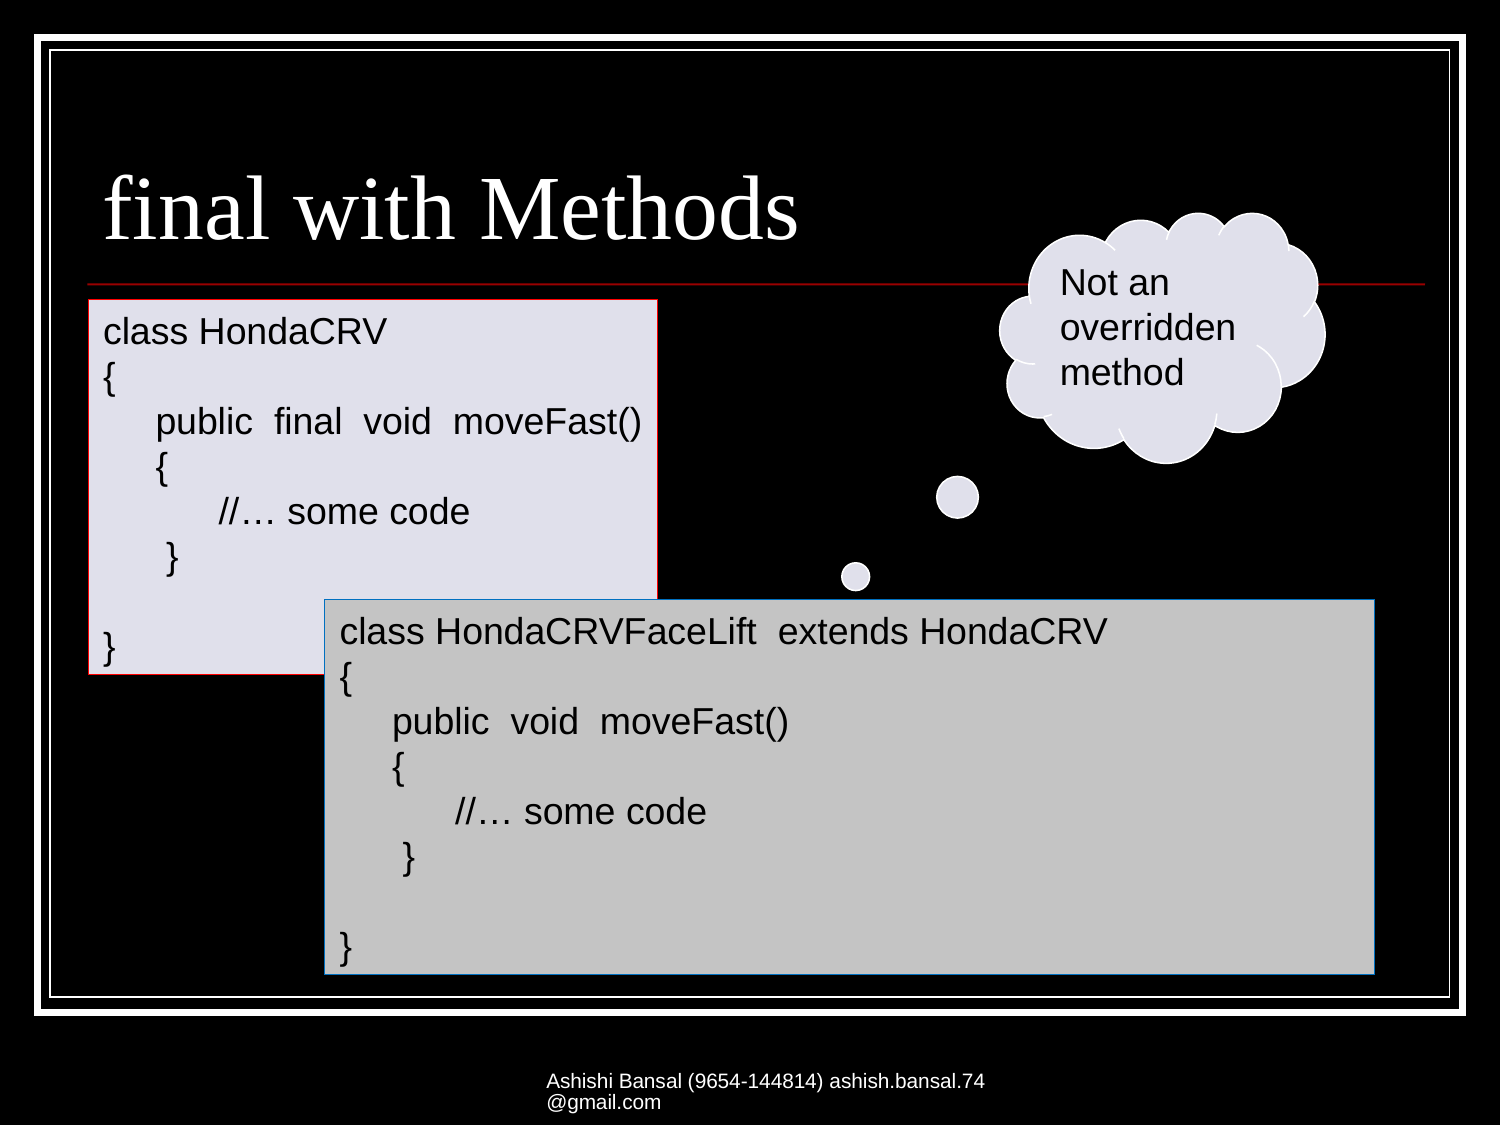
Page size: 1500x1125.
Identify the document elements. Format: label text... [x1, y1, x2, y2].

text_box Not an overridden method [841, 562, 870, 591]
text_box Not an overridden method [999, 213, 1326, 464]
footer Ashishi Bansal (9654-144814) ashish.bansal.74@gmail.com [530, 1024, 1007, 1101]
text_box class HondaCRV { public final void moveFast() { //… some code } } [88, 299, 658, 675]
text_box Not an overridden method [936, 476, 979, 519]
title final with Methods [87, 77, 1426, 266]
text_box class HondaCRVFaceLift extends HondaCRV { public void moveFast() { //… some code } } [324, 599, 1375, 975]
